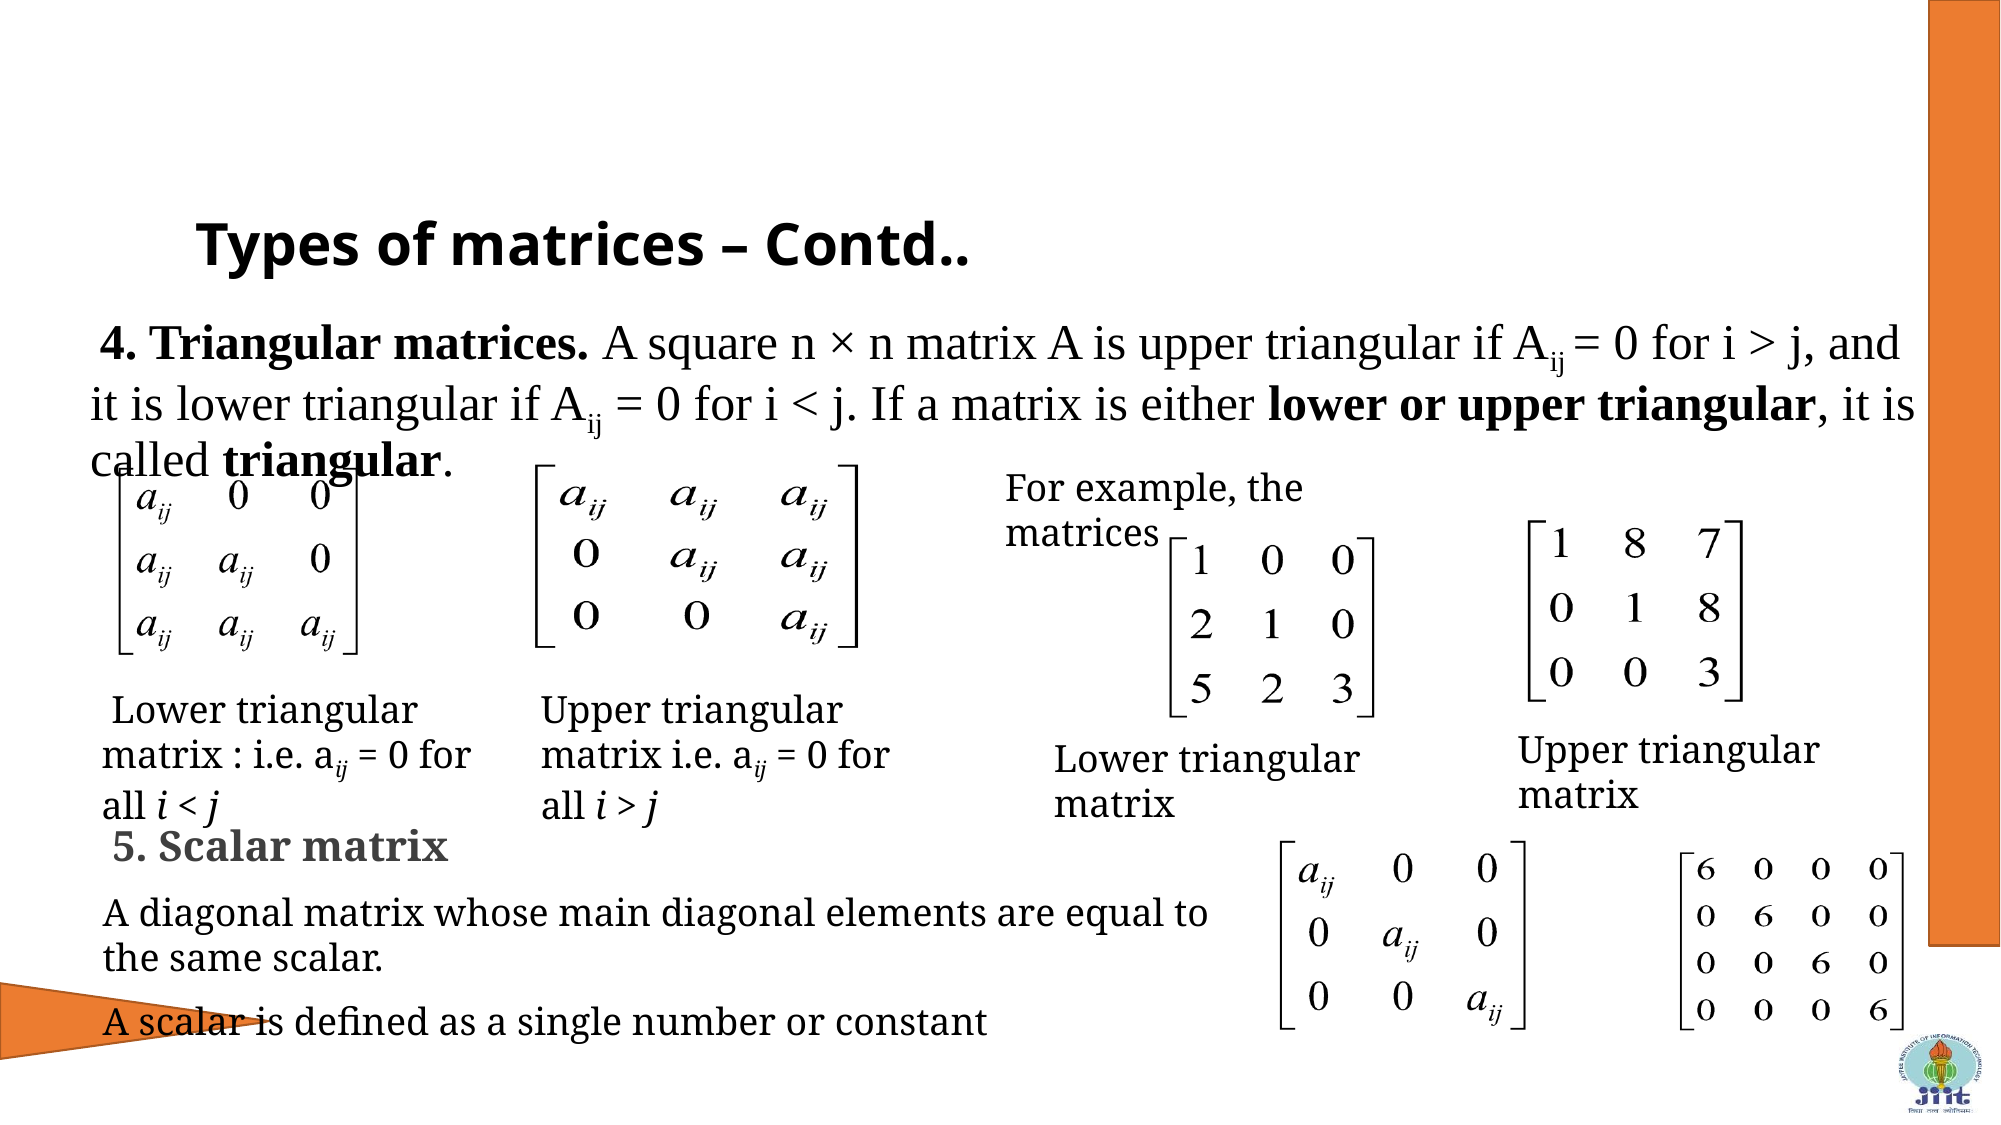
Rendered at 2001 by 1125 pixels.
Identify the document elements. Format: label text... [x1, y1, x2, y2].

picture [1673, 847, 1982, 1113]
picture [1161, 526, 1383, 728]
text_box Upper triangular matrix [1503, 718, 1899, 824]
picture [110, 459, 367, 663]
picture [1519, 510, 1753, 711]
picture [525, 455, 869, 657]
picture [1272, 832, 1535, 1039]
text_box 5. Scalar matrix A diagonal matrix whose main diagonal elements are equal to the same scalar. A scalar is defined as a single number or constant [87, 812, 1262, 1051]
list 4. Triangular matrices. A square n × n matrix A is upper triangular if Aij = 0 for i > j, and it is lower triangular if Aij = 0 for i < j. If a matrix is either lower or upper triangular, it is called triangular. [75, 302, 1925, 823]
text_box Upper triangular matrix i.e. aij = 0 for all i > j [525, 678, 941, 812]
text_box Lower triangular matrix [1039, 727, 1435, 833]
text_box For example, the matrices [989, 456, 1436, 562]
text_box Lower triangular matrix : i.e. aij = 0 for all i < j [86, 678, 502, 835]
title Types of matrices – Contd.. [180, 47, 1830, 285]
